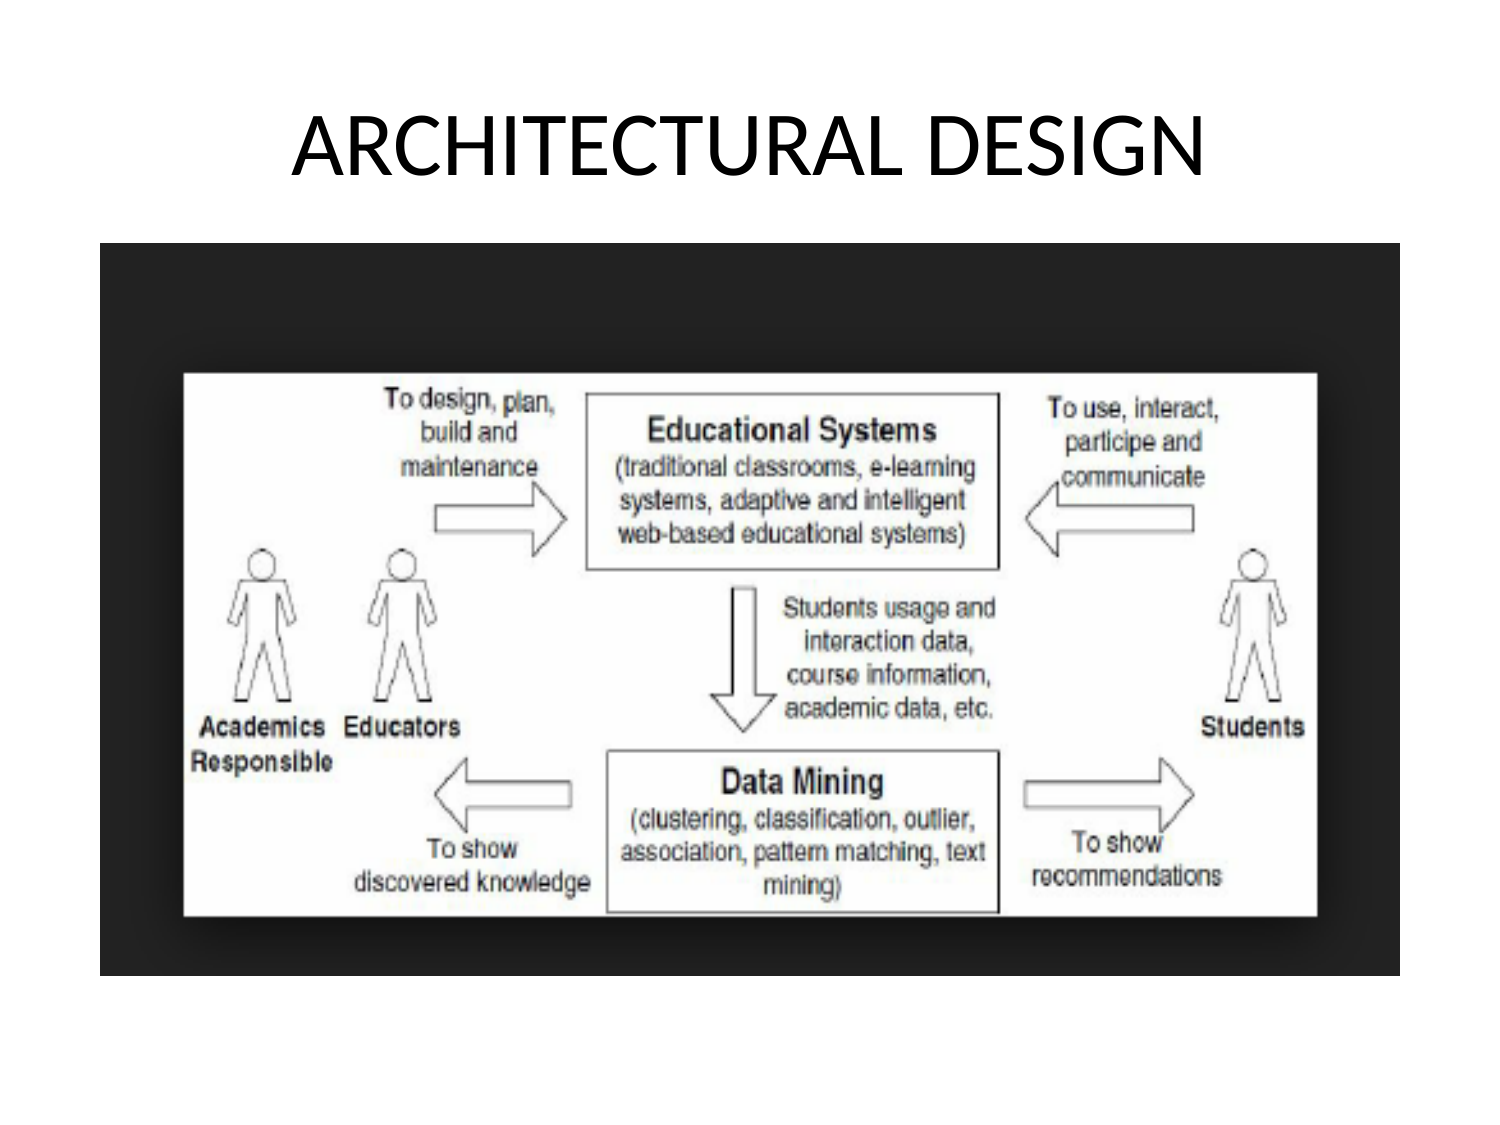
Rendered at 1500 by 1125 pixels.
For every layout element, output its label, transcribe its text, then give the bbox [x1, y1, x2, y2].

title ARCHITECTURAL DESIGN [75, 45, 1425, 233]
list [100, 243, 1400, 977]
